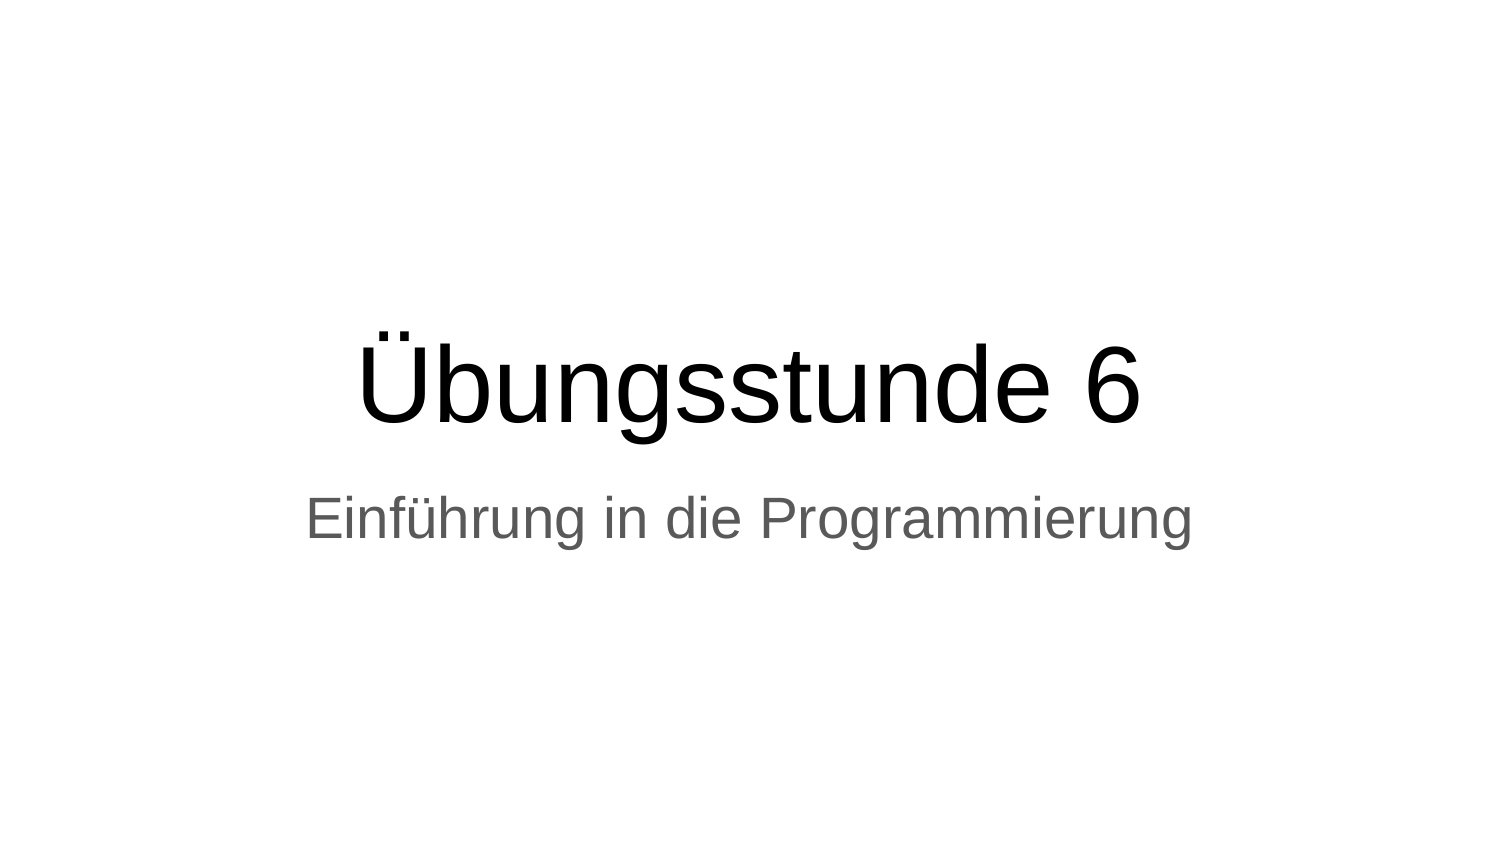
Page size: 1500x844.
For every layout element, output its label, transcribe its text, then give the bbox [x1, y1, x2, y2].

subtitle Einführung in die Programmierung [51, 464, 1449, 595]
title Übungsstunde 6 [51, 122, 1449, 459]
